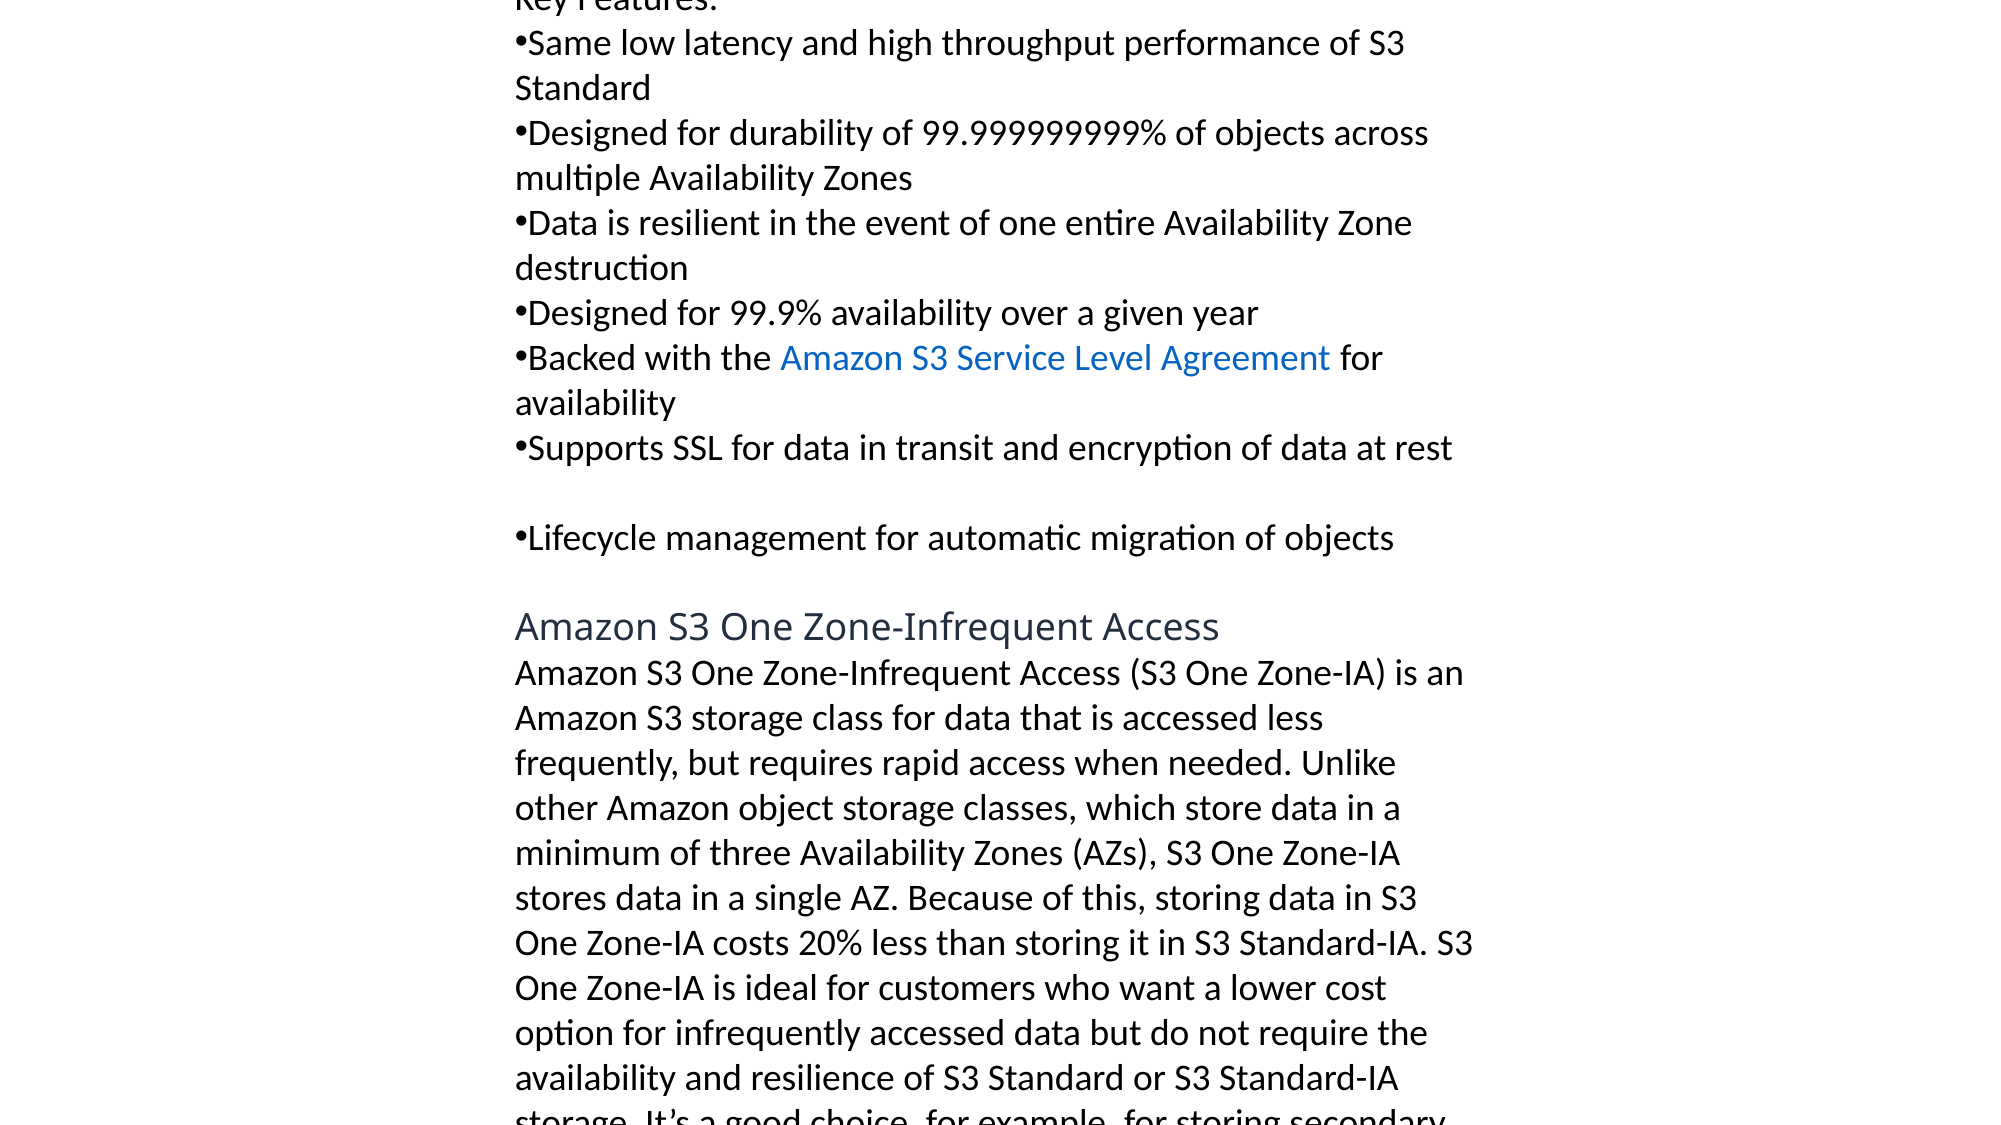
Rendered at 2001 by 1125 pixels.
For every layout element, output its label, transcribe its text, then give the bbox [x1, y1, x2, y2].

text_box Amazon S3 Storage Classes Amazon S3 offers a range of storage classes designed for different use cases. These include S3 Standard for general-purpose storage of frequently accessed data, S3 Standard-Infrequent Access and S3 One Zone-Infrequent Access for long-lived, but less frequently accessed data, and Amazon Glacier for long-term archive. Amazon S3 also offers configurable lifecycle policies for managing your data throughout its lifecycle. Once a policy is set, your data will automatically migrate to the most appropriate storage class without any changes to your application. General Purpose Amazon S3 Standard Amazon S3 Standard offers high durability, availability, and performance object storage for frequently accessed data. Because it delivers low latency and high throughput, S3 Standard is perfect for a wide variety of use cases including cloud applications, dynamic websites, content distribution, mobile and gaming applications, and Big Data analytics. S3 Lifecycle management offers configurable policies to automatically migrate objects to the most appropriate storage class. Key Features: Low latency and high throughput performance Designed for durability of 99.999999999% of objects across multiple Availability Zones Data is resilient in the event of one entire Availability Zone destruction Designed for 99.99% availability over a given year Backed with the Amazon S3 Service Level Agreement for availability Supports SSL for data in transit and encryption of data at rest Lifecycle management for automatic migration of objects Infrequent Access Amazon S3 Standard-Infrequent Access Amazon S3 Standard-Infrequent Access (S3 Standard-IA) is an Amazon S3 storage class for data that is accessed less frequently, but requires rapid access when needed. S3 Standard-IA offers the high durability, high throughput, and low latency of S3 Standard, with a low per GB storage price and per GB retrieval fee. This combination of low cost and high performance make S3 Standard-IA ideal for long-term storage, backups, and as a data store for disaster recovery. The S3 Standard-IA storage class is set at the object level and can exist in the same bucket as S3 Standard, allowing you to use S3 Lifecycle Policies to automatically transition objects between storage classes without any application changes. Key Features: Same low latency and high throughput performance of S3 Standard Designed for durability of 99.999999999% of objects across multiple Availability Zones Data is resilient in the event of one entire Availability Zone destruction Designed for 99.9% availability over a given year Backed with the Amazon S3 Service Level Agreement for availability Supports SSL for data in transit and encryption of data at rest Lifecycle management for automatic migration of objects Amazon S3 One Zone-Infrequent Access Amazon S3 One Zone-Infrequent Access (S3 One Zone-IA) is an Amazon S3 storage class for data that is accessed less frequently, but requires rapid access when needed. Unlike other Amazon object storage classes, which store data in a minimum of three Availability Zones (AZs), S3 One Zone-IA stores data in a single AZ. Because of this, storing data in S3 One Zone-IA costs 20% less than storing it in S3 Standard-IA. S3 One Zone-IA is ideal for customers who want a lower cost option for infrequently accessed data but do not require the availability and resilience of S3 Standard or S3 Standard-IA storage. It’s a good choice, for example, for storing secondary backup copies of on-premises data or easily re-creatable data, or for storage used as an S3 Cross-Region Replication target from another AWS Region. S3 One Zone-IA offers the same high durability†, high throughput, and low latency of Amazon S3 Standard and S3 Standard-IA, with a low per GB storage price and per GB retrieval fee. The S3 One Zone-IA storage class is set at the object level and can exist in the same bucket as S3 Standard and S3 Standard-IA, allowing you to use S3 Lifecycle Policies to automatically transition objects between storage classes without any application changes. Key Features: Same low latency and high throughput performance of S3 Standard and S3 Standard-IA Designed for durability of 99.999999999% of objects in a single Availability Zone, but data will be lost in the event of Availability Zone destruction Designed for 99.5% availability over a given year Backed with the Amazon S3 Service Level Agreement for availability Supports SSL for data in transit and encryption of data at rest Lifecycle management for automatic migration of objects † Because S3 One Zone-IA stores data in a single AWS Availability Zone, data stored in this storage class will be lost in the event of Availability Zone destruction. Archive Amazon Glacier Amazon Glacier is a secure, durable, and extremely low-cost storage service for data archiving. You can reliably store any amount of data at costs that are competitive with or cheaper than on-premises solutions. To keep costs low yet suitable for varying retrieval needs, Amazon Glacier provides three options for access to archives, from a few minutes to several hours. Amazon Glacier supports S3 Lifecycle Policies for automatic migration between S3 & Amazon Glacier storage classes. Please see the Amazon Glacier page for more details. Key Features: Designed for durability of 99.999999999% of objects across multiple Availability Zones Data is resilient in the event of one entire Availability Zone destruction Supports SSL for data in transit and encryption of data at rest Vault Lock feature enforces compliance via a lockable WORM policy Extremely low cost design is ideal for long-term archive Lifecycle management for automatic migration of objects [500, 0, 1500, 1125]
